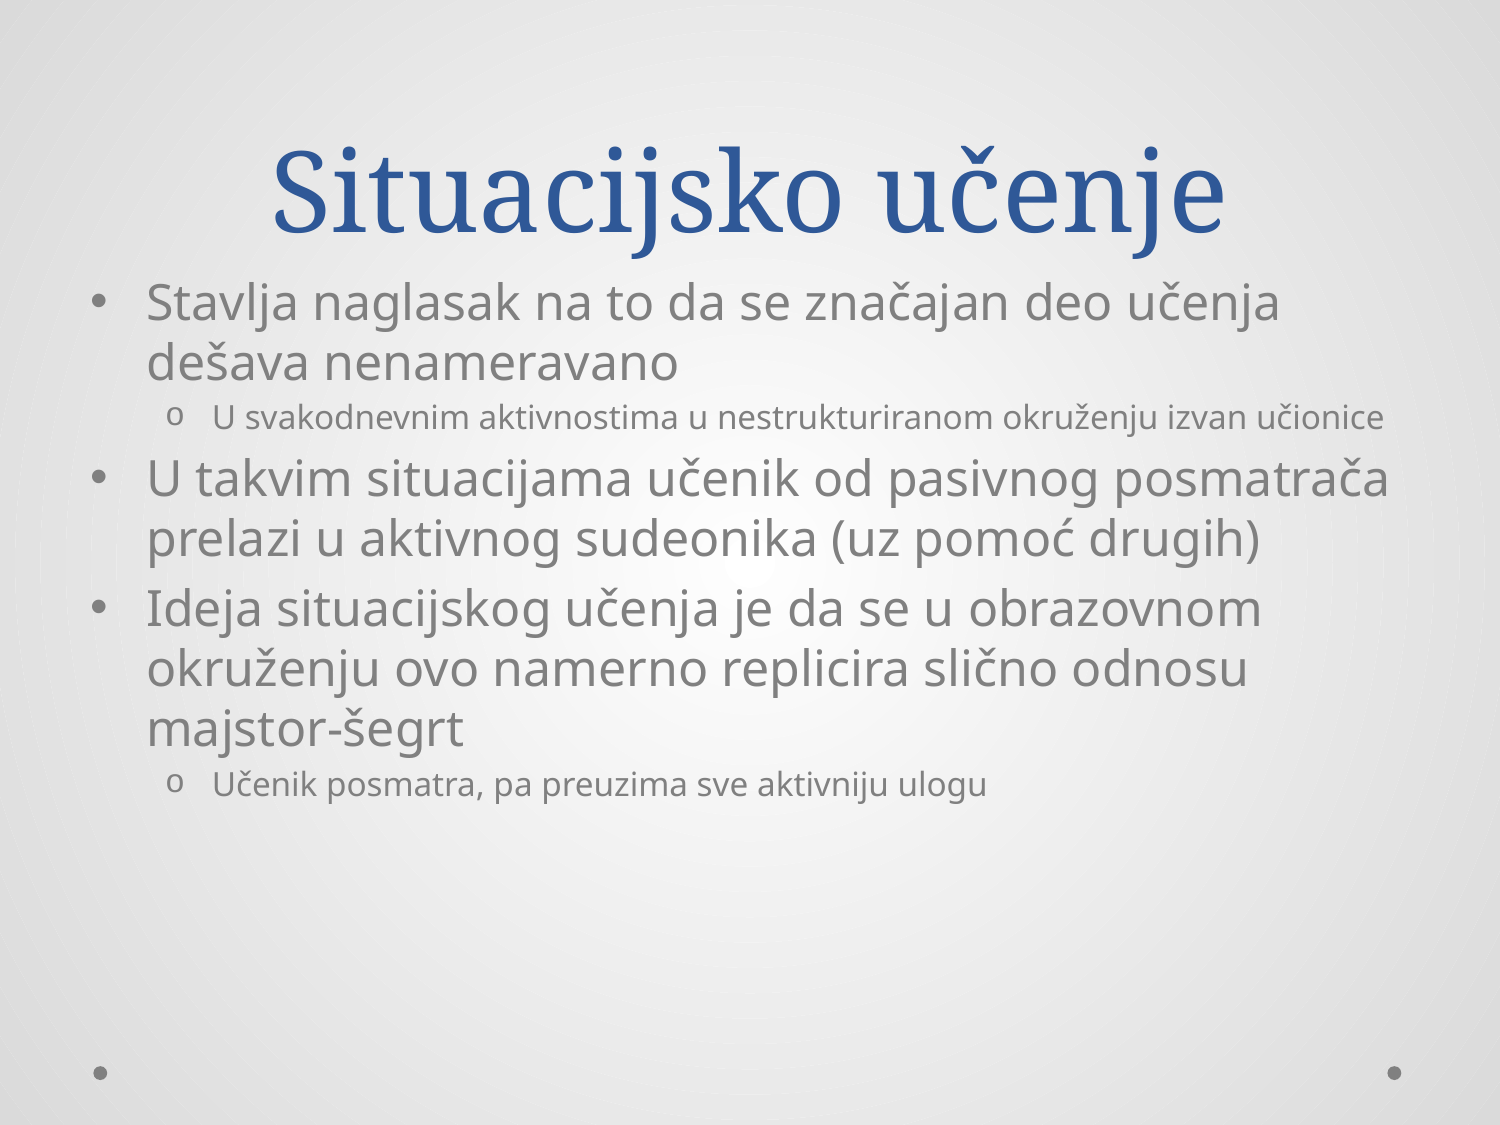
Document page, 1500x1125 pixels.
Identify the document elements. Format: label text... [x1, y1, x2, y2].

list Stavlja naglasak na to da se značajan deo učenja dešava nenameravano U svakodnevnim aktivnostima u nestrukturiranom okruženju izvan učionice U takvim situacijama učenik od pasivnog posmatrača prelazi u aktivnog sudeonika (uz pomoć drugih) Ideja situacijskog učenja je da se u obrazovnom okruženju ovo namerno replicira slično odnosu majstor-šegrt Učenik posmatra, pa preuzima sve aktivniju ulogu [75, 262, 1425, 1005]
title Situacijsko učenje [75, 0, 1425, 262]
